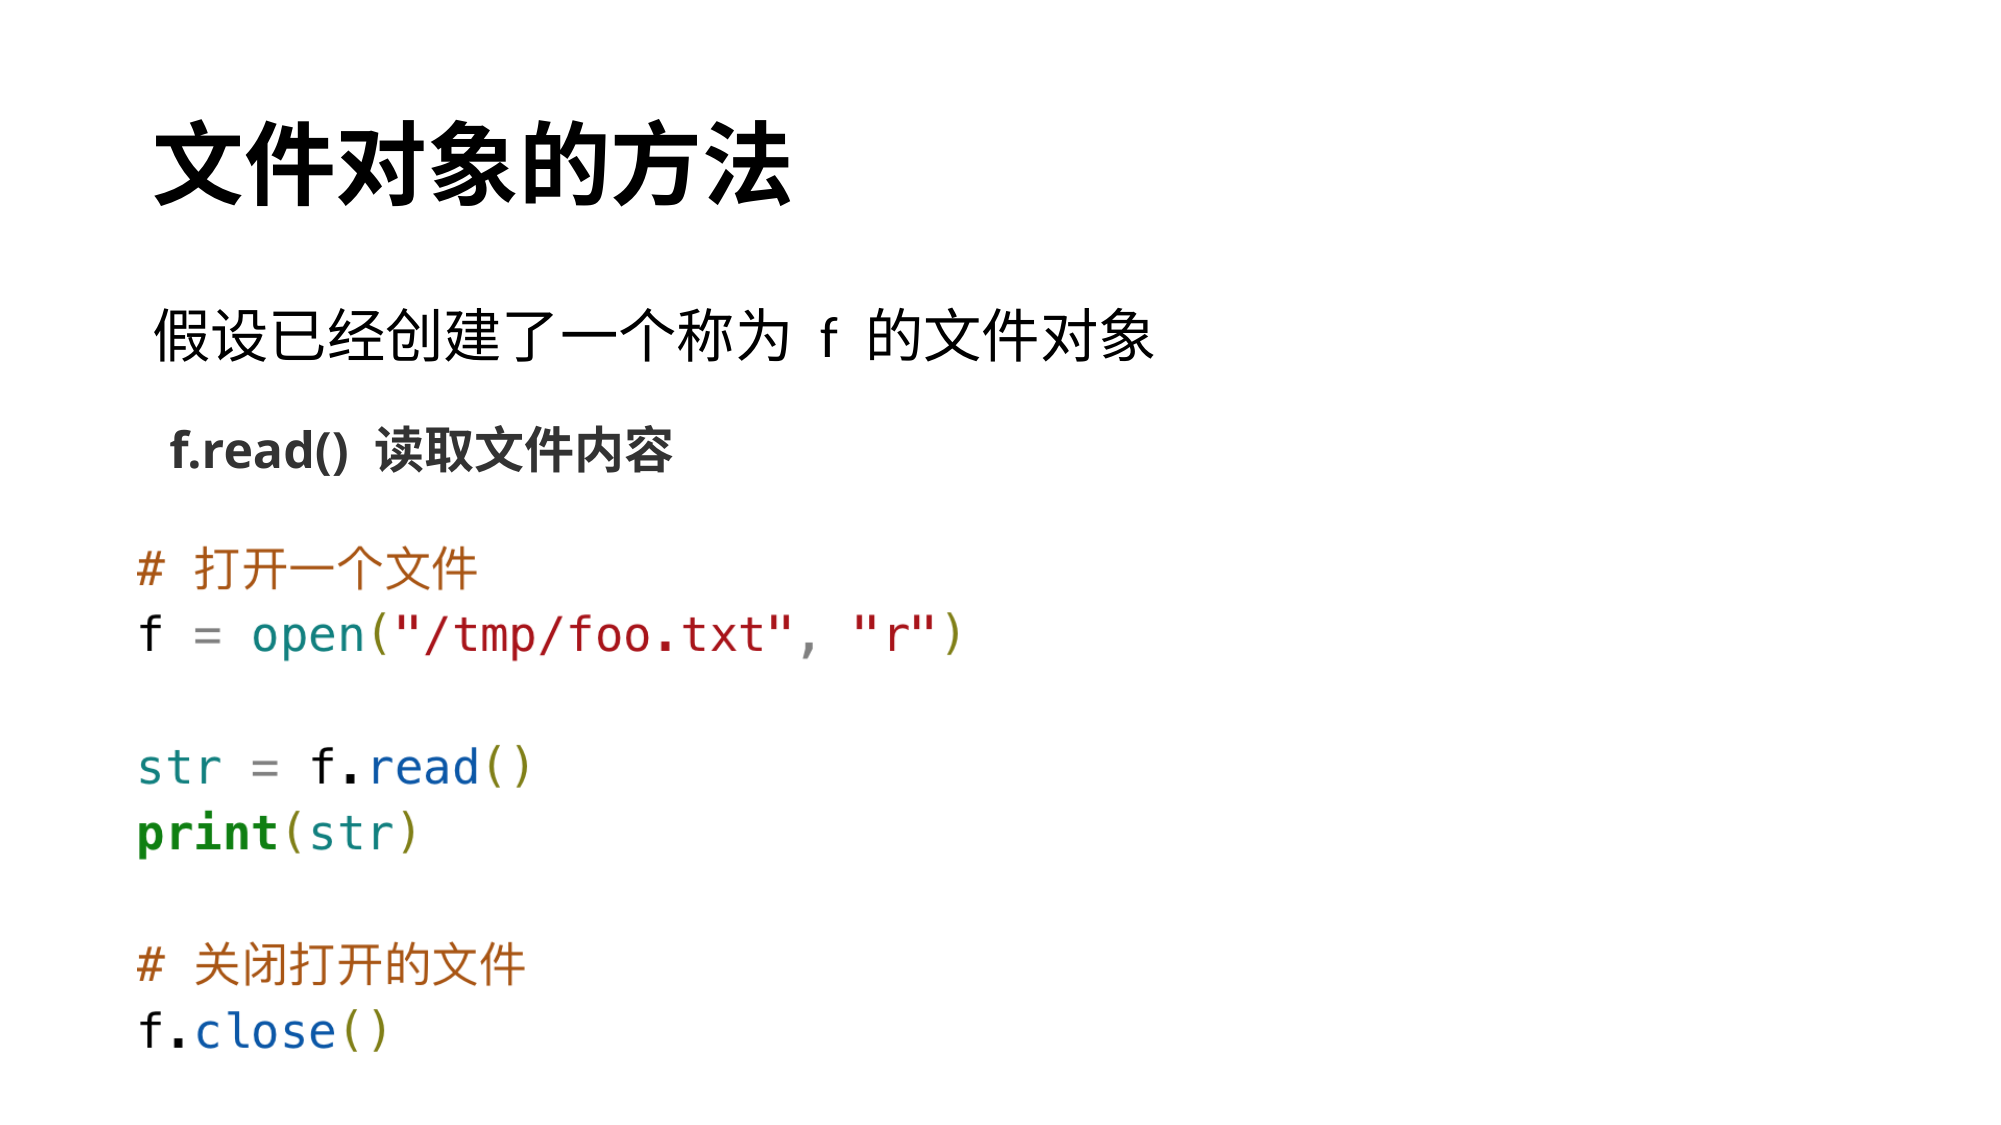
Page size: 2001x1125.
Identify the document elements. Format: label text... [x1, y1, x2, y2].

text_box f.read() 读取文件内容 [154, 410, 809, 486]
picture [137, 511, 1230, 1077]
list 假设已经创建了一个称为 f 的文件对象 [137, 299, 1863, 1014]
title 文件对象的方法 [137, 59, 1863, 278]
